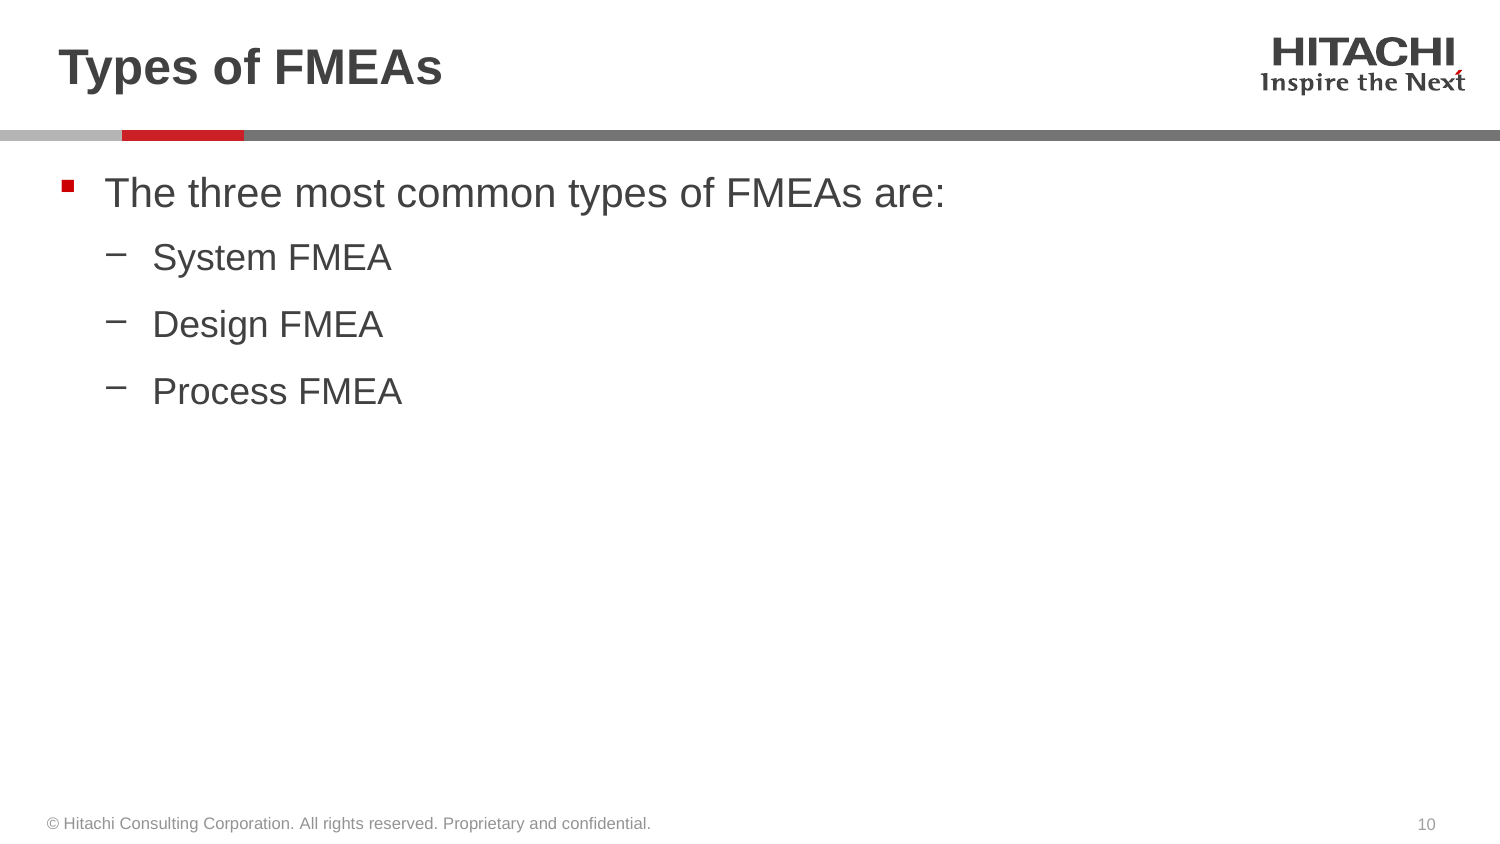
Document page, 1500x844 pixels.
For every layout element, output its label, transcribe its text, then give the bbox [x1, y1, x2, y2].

list The three most common types of FMEAs are: System FMEA Design FMEA Process FMEA [43, 158, 1407, 428]
title Types of FMEAs [43, 8, 1200, 129]
